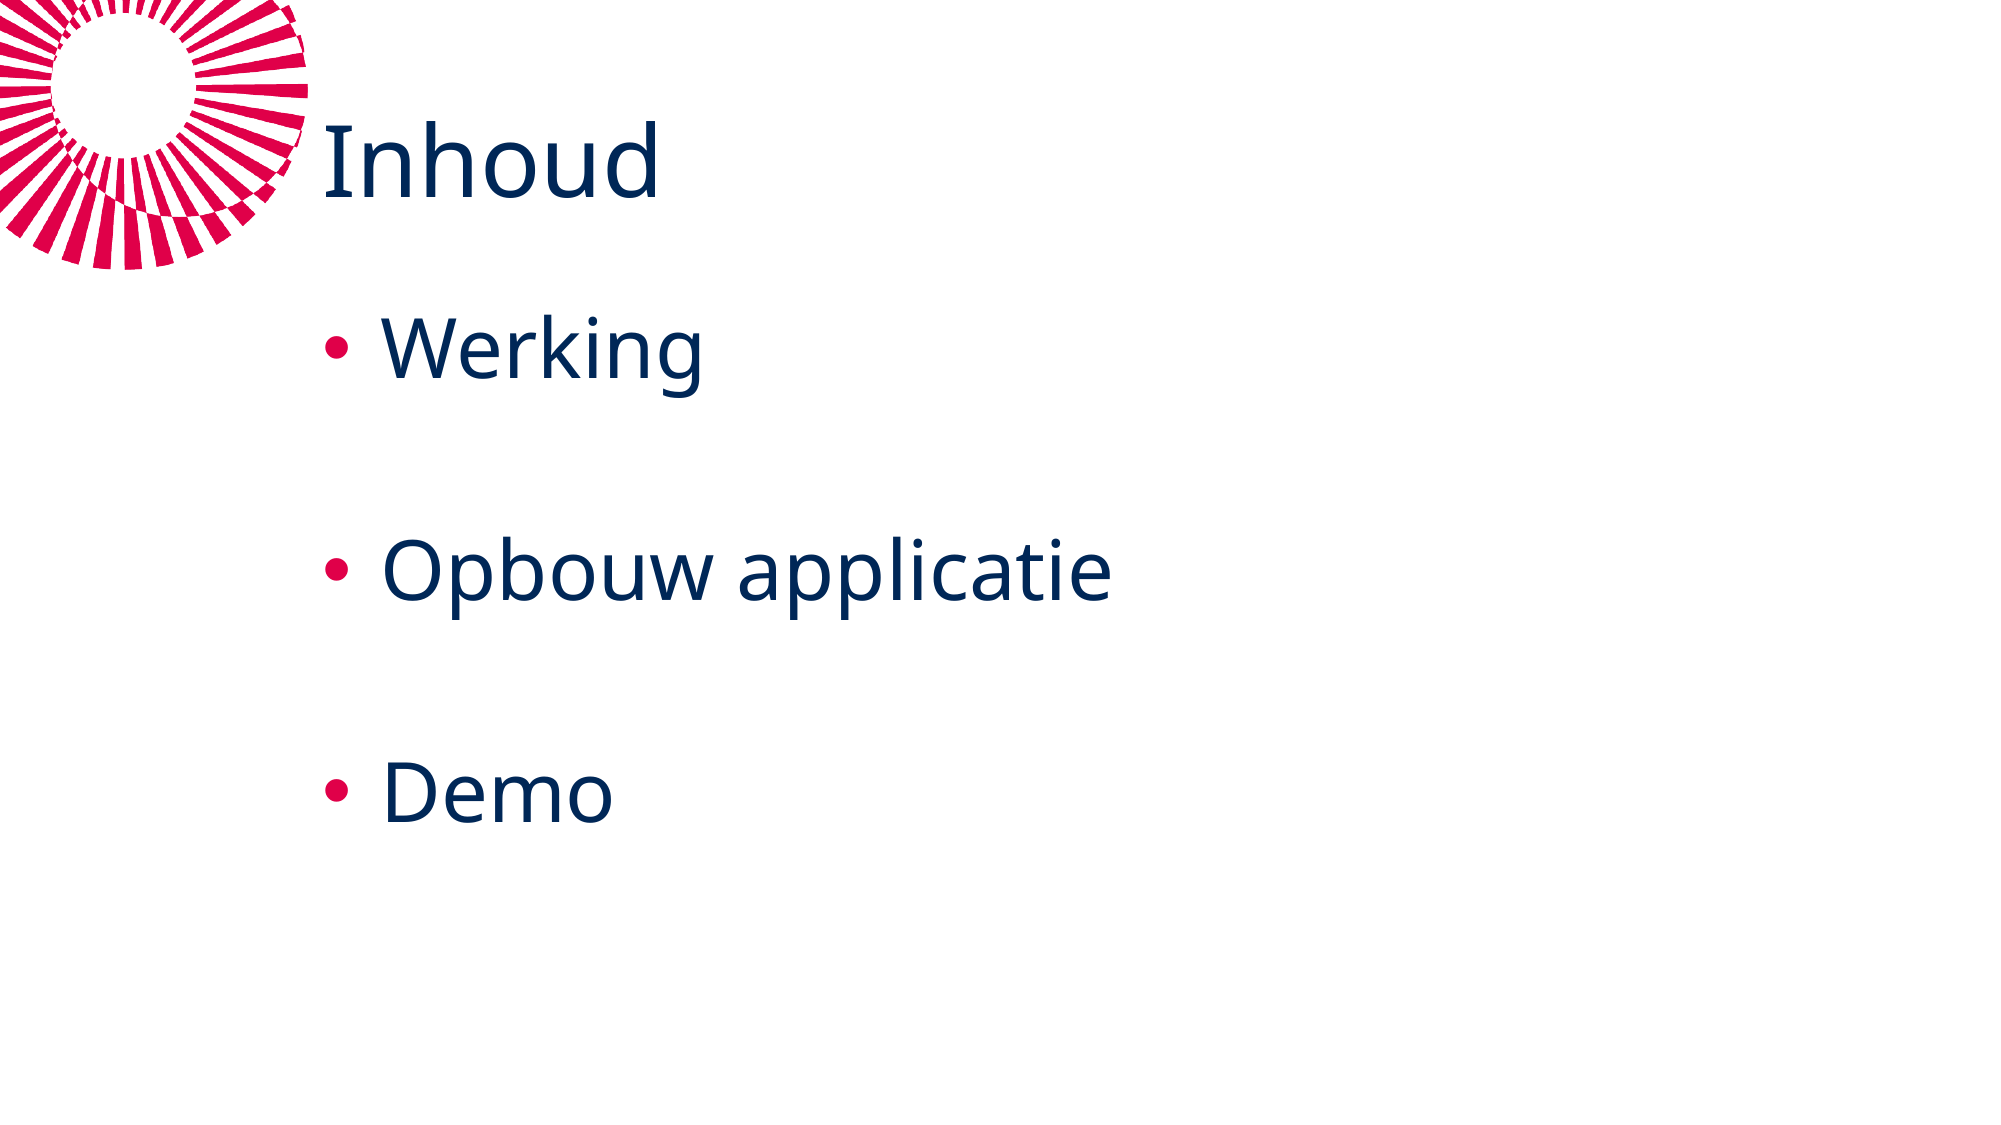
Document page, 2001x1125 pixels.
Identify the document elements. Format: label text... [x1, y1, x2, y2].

list Werking Opbouw applicatie Demo [307, 299, 1940, 1079]
title Inhoud [307, 59, 1940, 271]
picture [0, 0, 308, 270]
